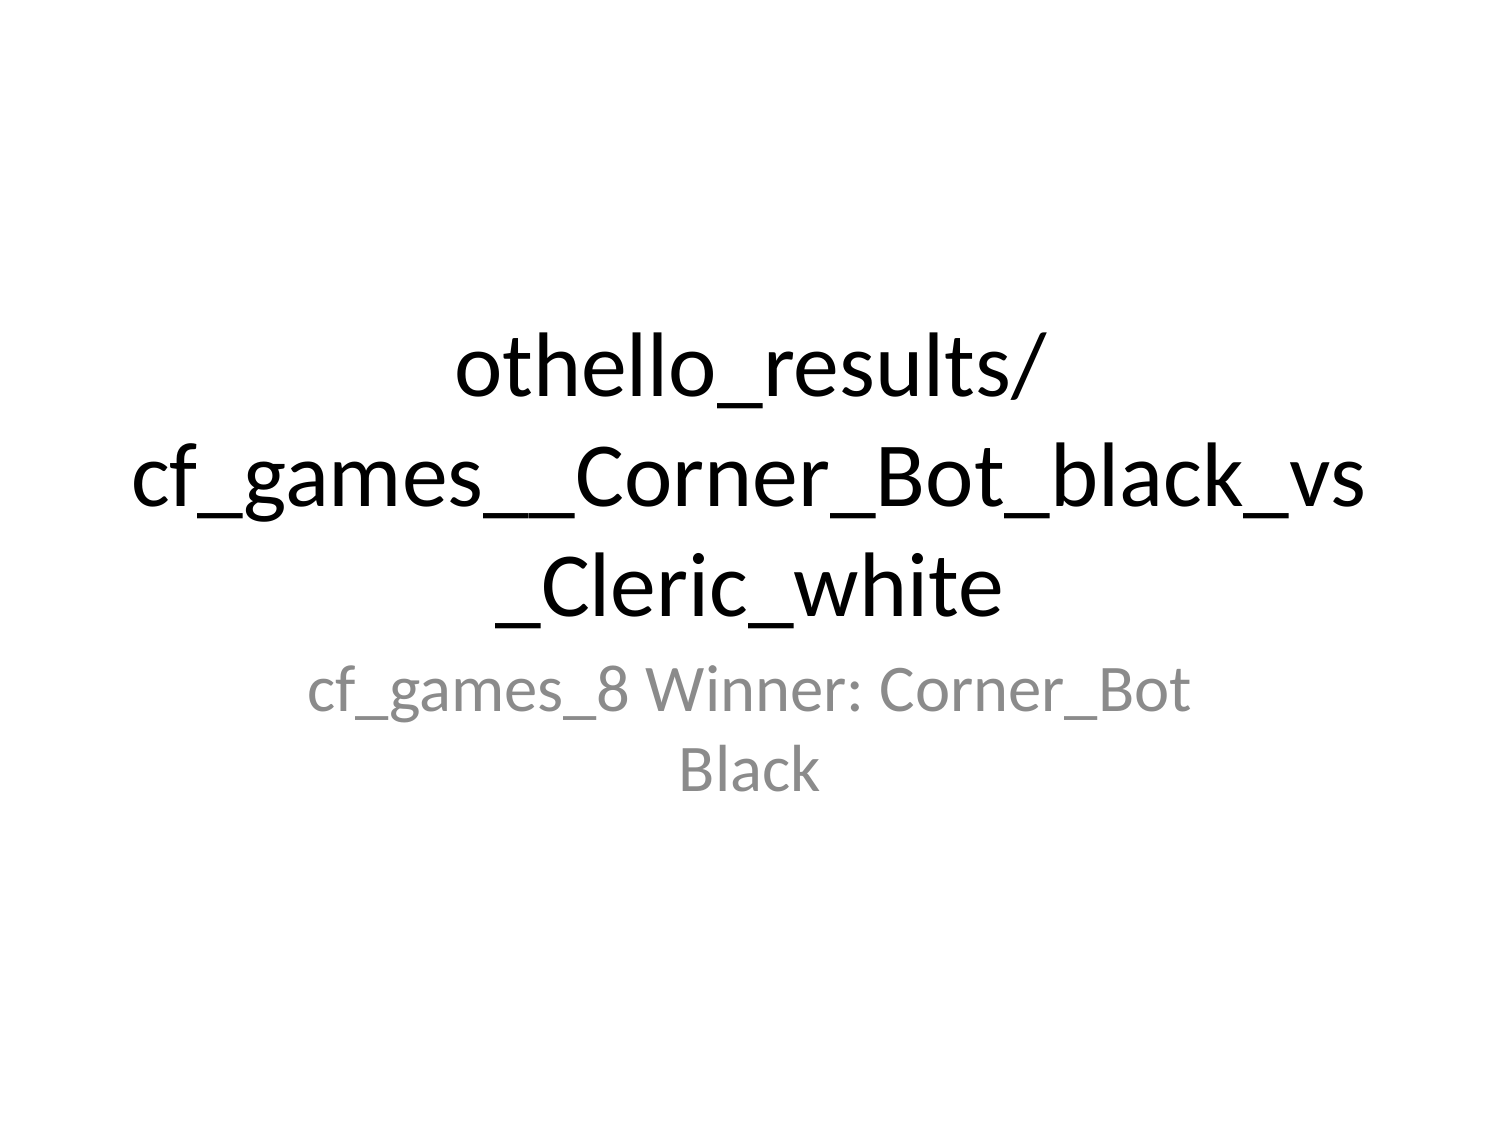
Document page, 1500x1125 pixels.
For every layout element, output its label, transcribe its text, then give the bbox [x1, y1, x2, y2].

title othello_results/cf_games__Corner_Bot_black_vs_Cleric_white [112, 349, 1388, 591]
subtitle cf_games_8 Winner: Corner_Bot Black [225, 637, 1275, 925]
